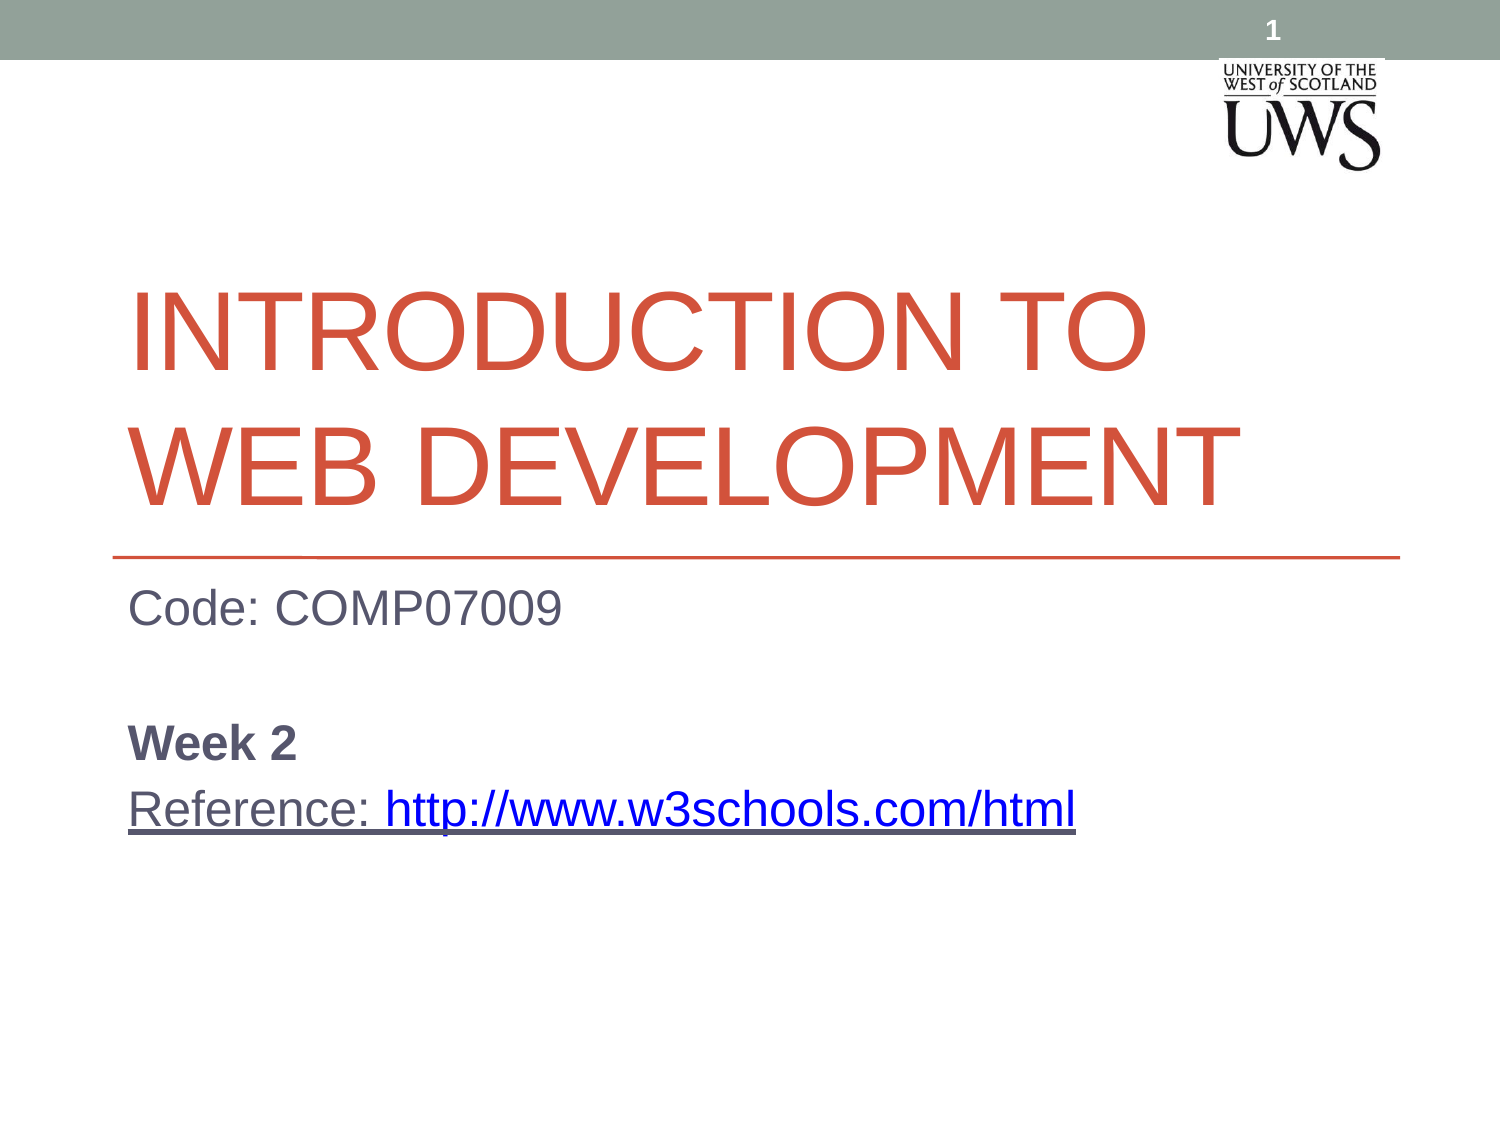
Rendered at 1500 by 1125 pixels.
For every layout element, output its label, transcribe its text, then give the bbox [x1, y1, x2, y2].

text_box [0, 0, 1500, 60]
text_box Code: COMP07009 Week 2 Reference: http://www.w3schools.com/html [125, 573, 1084, 837]
text_box 1 [1263, 9, 1284, 47]
text_box [1218, 58, 1385, 176]
list INTRODUCTION TO WEB DEVELOPMENT [87, 255, 1393, 896]
